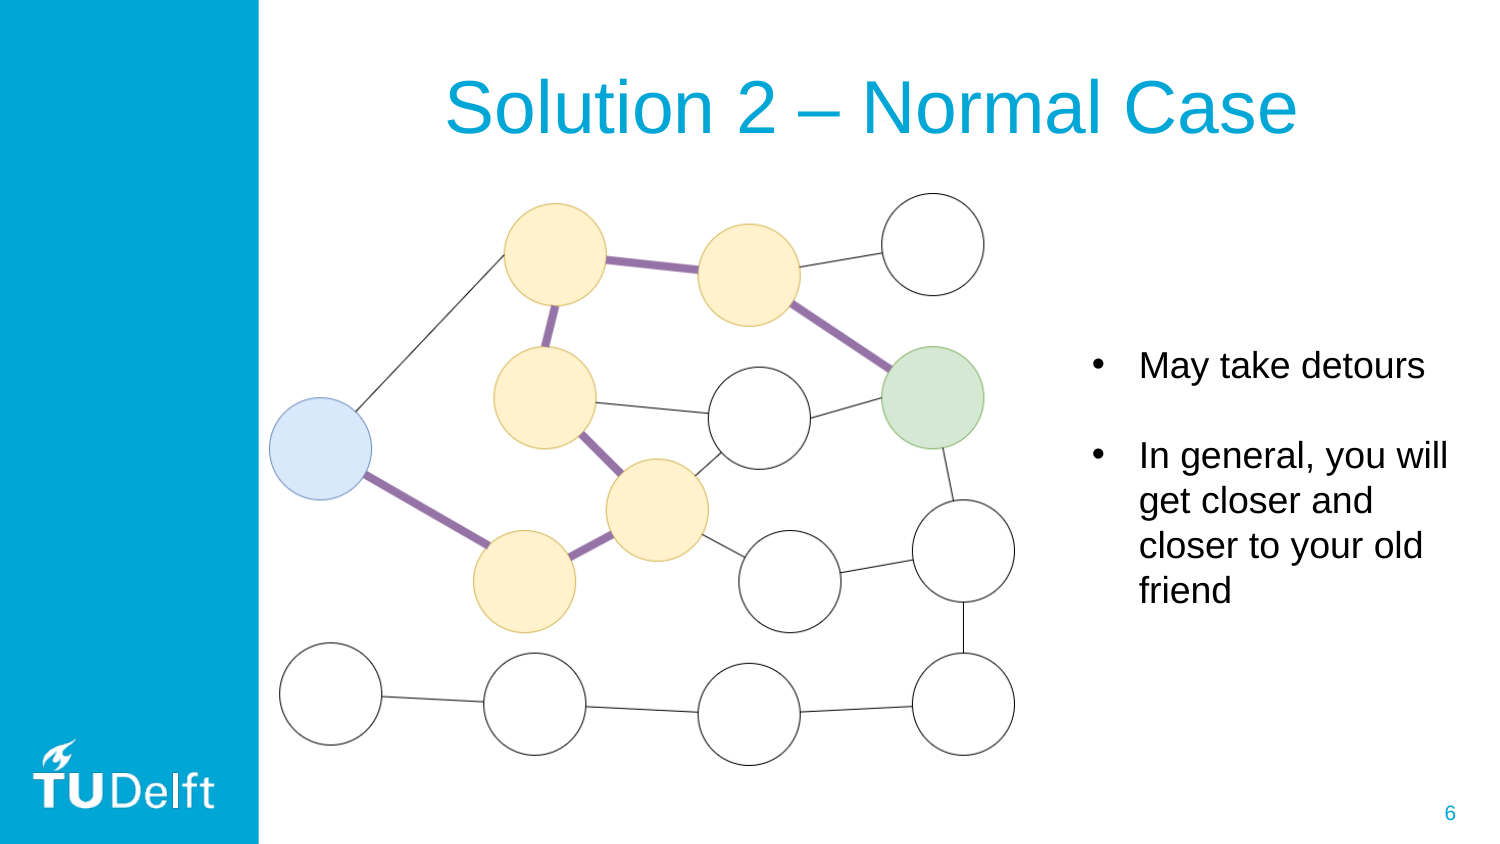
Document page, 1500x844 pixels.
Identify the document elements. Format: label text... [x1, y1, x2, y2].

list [269, 193, 1015, 767]
text_box May take detours In general, you will get closer and closer to your old friend [1077, 333, 1480, 619]
title Solution 2 – Normal Case [289, 33, 1455, 175]
